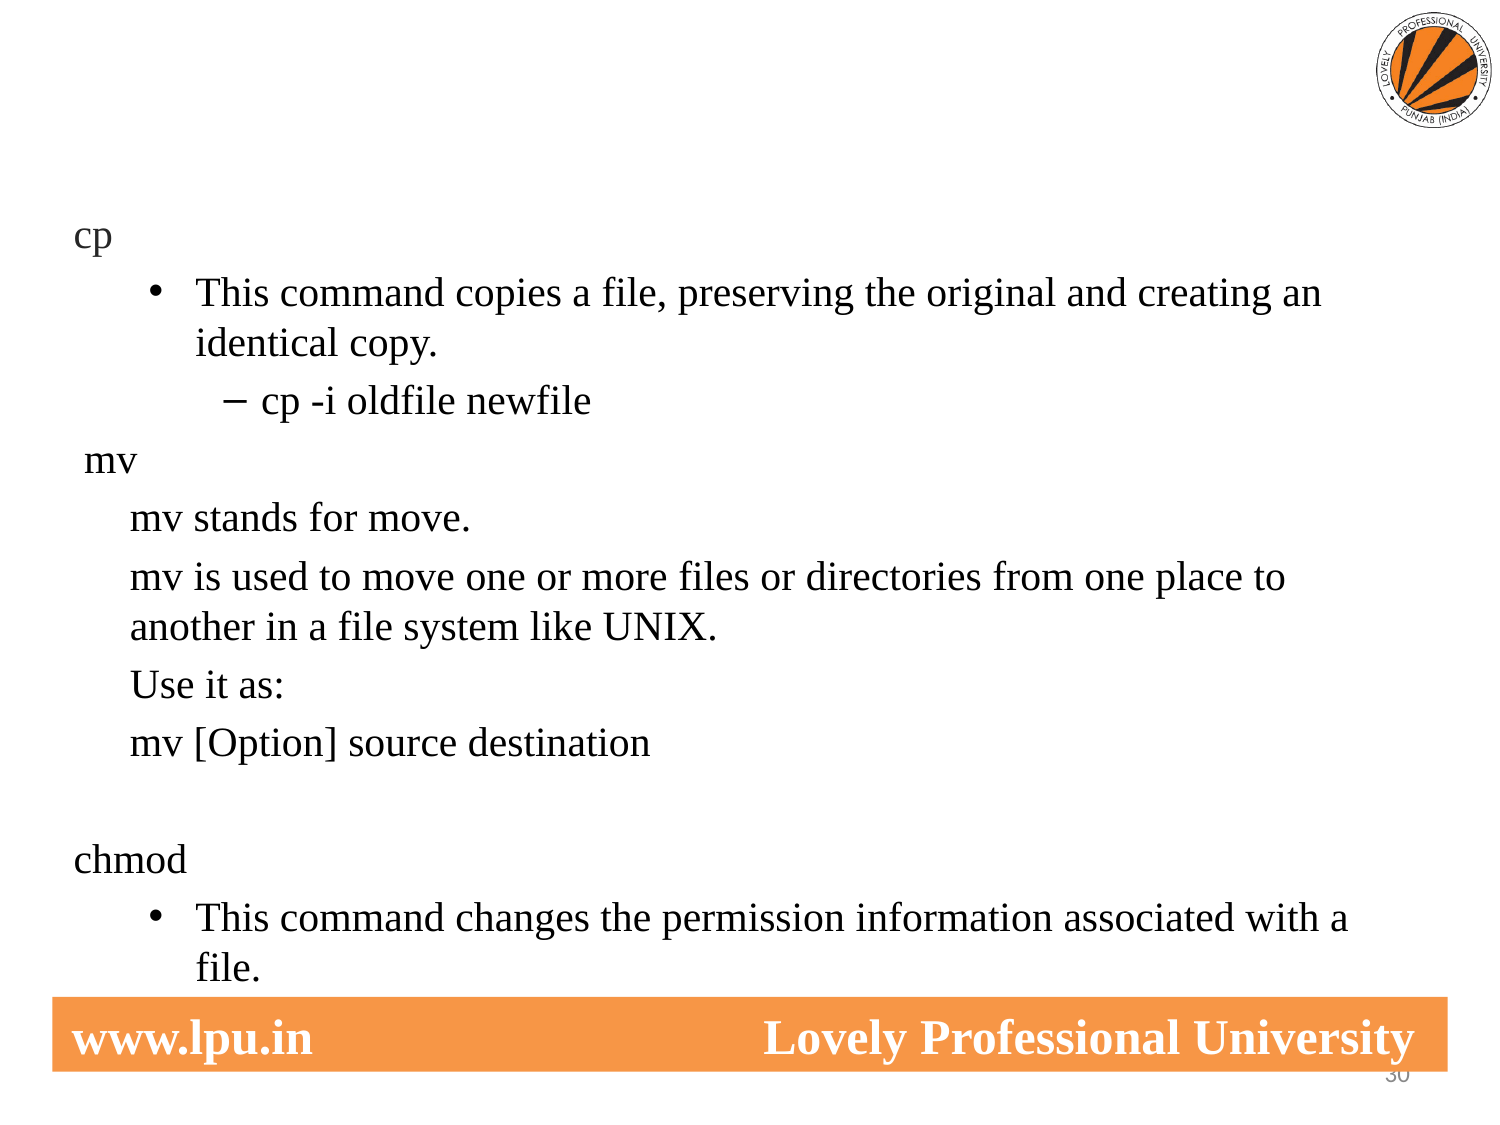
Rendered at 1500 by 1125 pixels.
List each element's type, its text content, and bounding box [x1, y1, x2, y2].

picture [1375, 11, 1492, 128]
text_box 30 [1074, 1072, 1425, 1103]
list cp This command copies a file, preserving the original and creating an identical copy. cp -i oldfile newfile mv mv stands for move. mv is used to move one or more files or directories from one place to another in a file system like UNIX. Use it as: mv [Option] source destination chmod This command changes the permission information associated with a file. [58, 199, 1409, 1020]
text_box www.lpu.in Lovely Professional University [52, 996, 1448, 1072]
